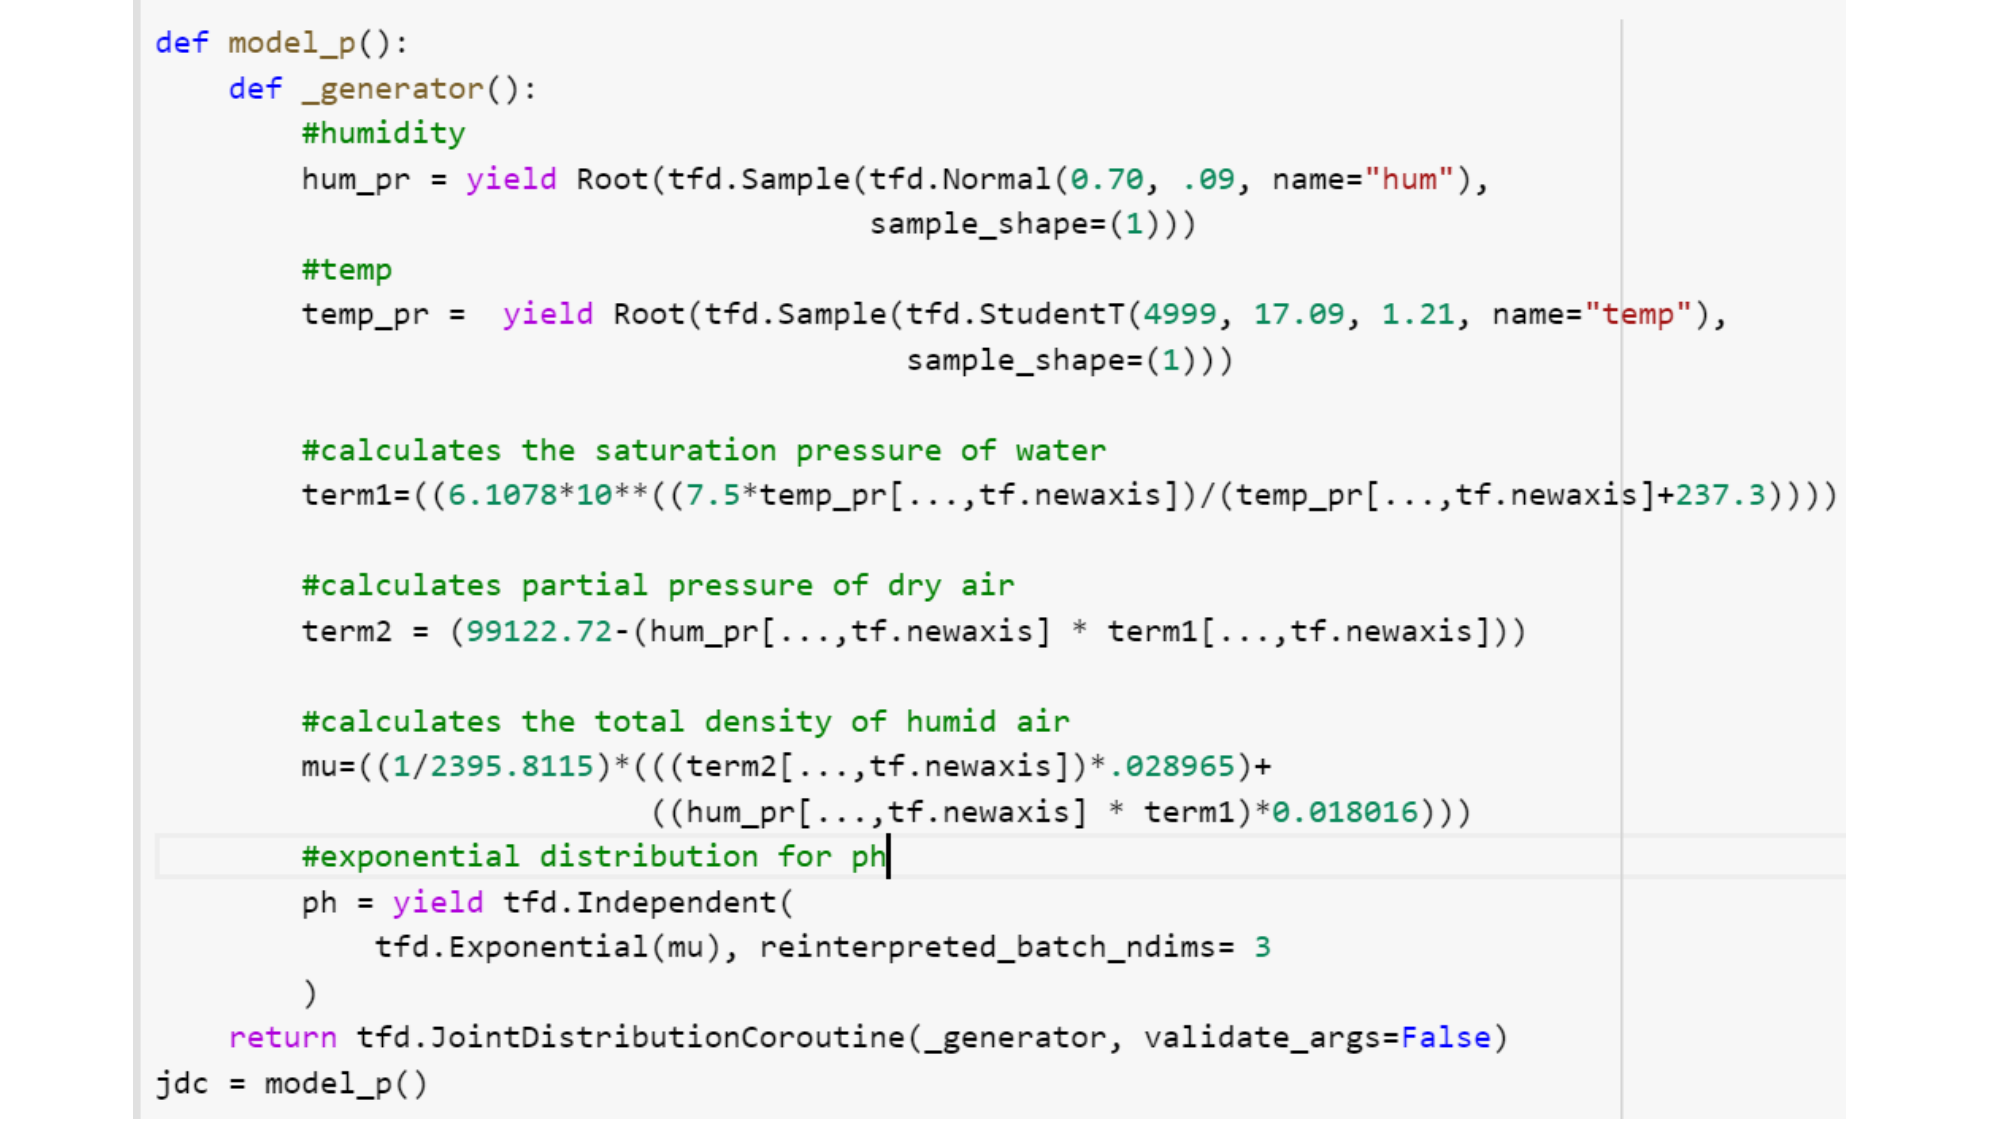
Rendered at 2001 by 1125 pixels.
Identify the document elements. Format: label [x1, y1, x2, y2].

picture [133, 0, 1846, 1119]
